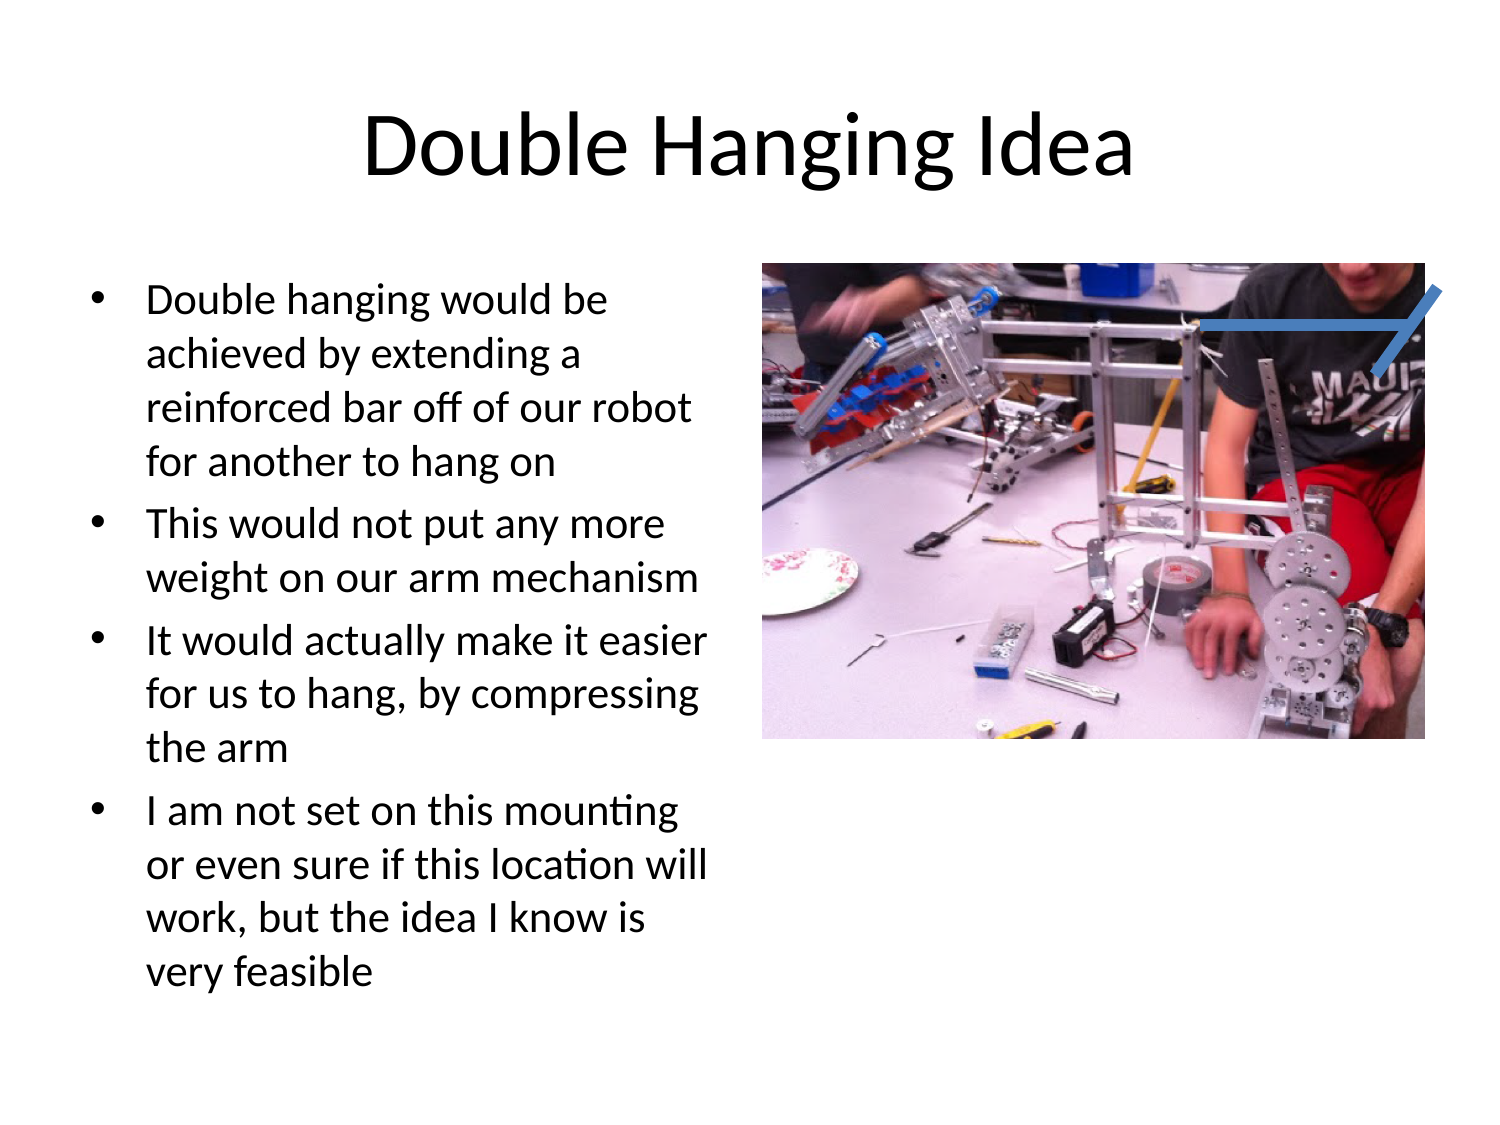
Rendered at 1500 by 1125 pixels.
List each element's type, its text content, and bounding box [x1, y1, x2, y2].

list Double hanging would be achieved by extending a reinforced bar off of our robot for another to hang on This would not put any more weight on our arm mechanism It would actually make it easier for us to hang, by compressing the arm I am not set on this mounting or even sure if this location will work, but the idea I know is very feasible [75, 262, 738, 1005]
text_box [1374, 287, 1438, 376]
picture [762, 262, 1426, 739]
title Double Hanging Idea [75, 45, 1425, 233]
